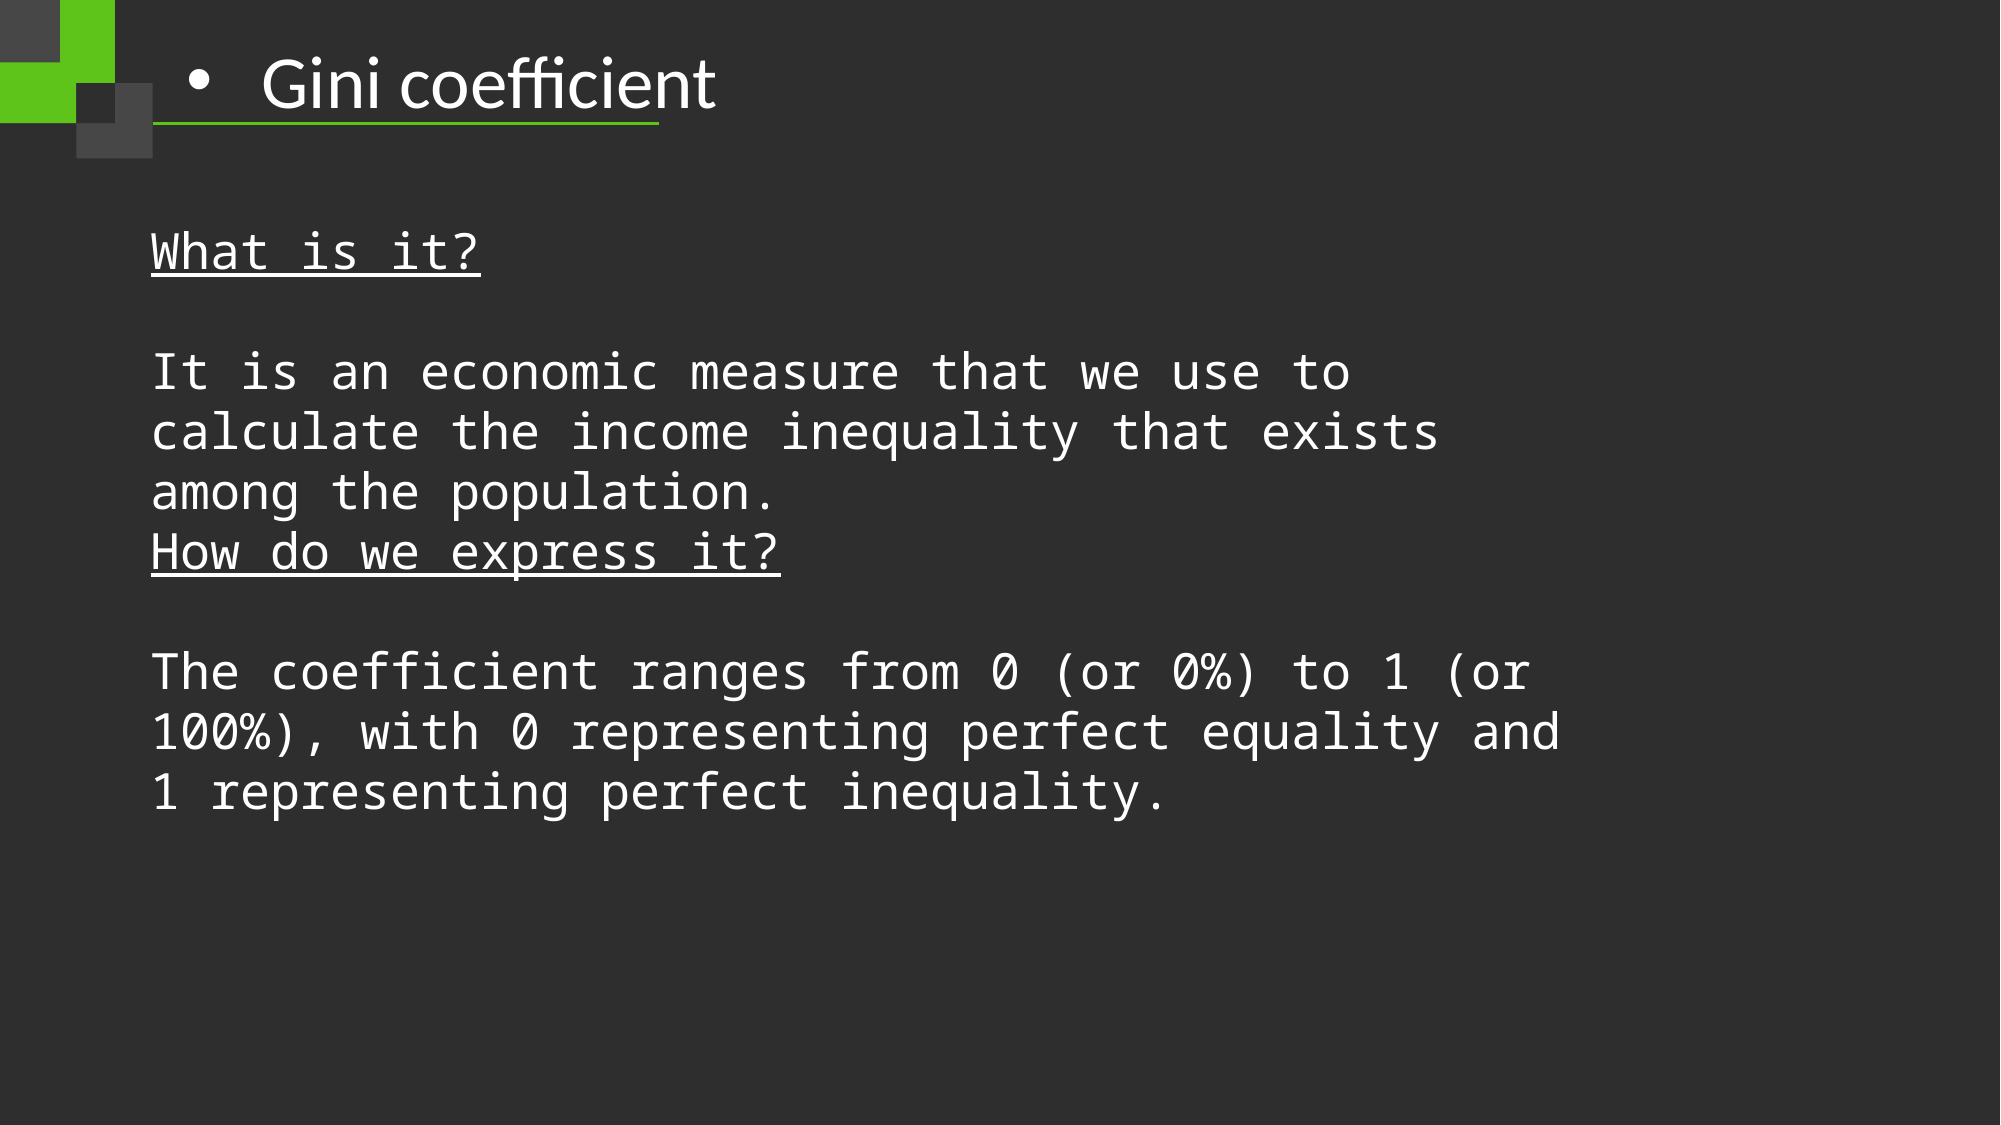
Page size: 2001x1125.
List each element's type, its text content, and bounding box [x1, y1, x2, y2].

text_box Gini coefficient [171, 26, 1872, 132]
text_box What is it? It is an economic measure that we use to calculate the income inequality that exists among the population. How do we express it? The coefficient ranges from 0 (or 0%) to 1 (or 100%), with 0 representing perfect equality and 1 representing perfect inequality. [135, 211, 1630, 947]
